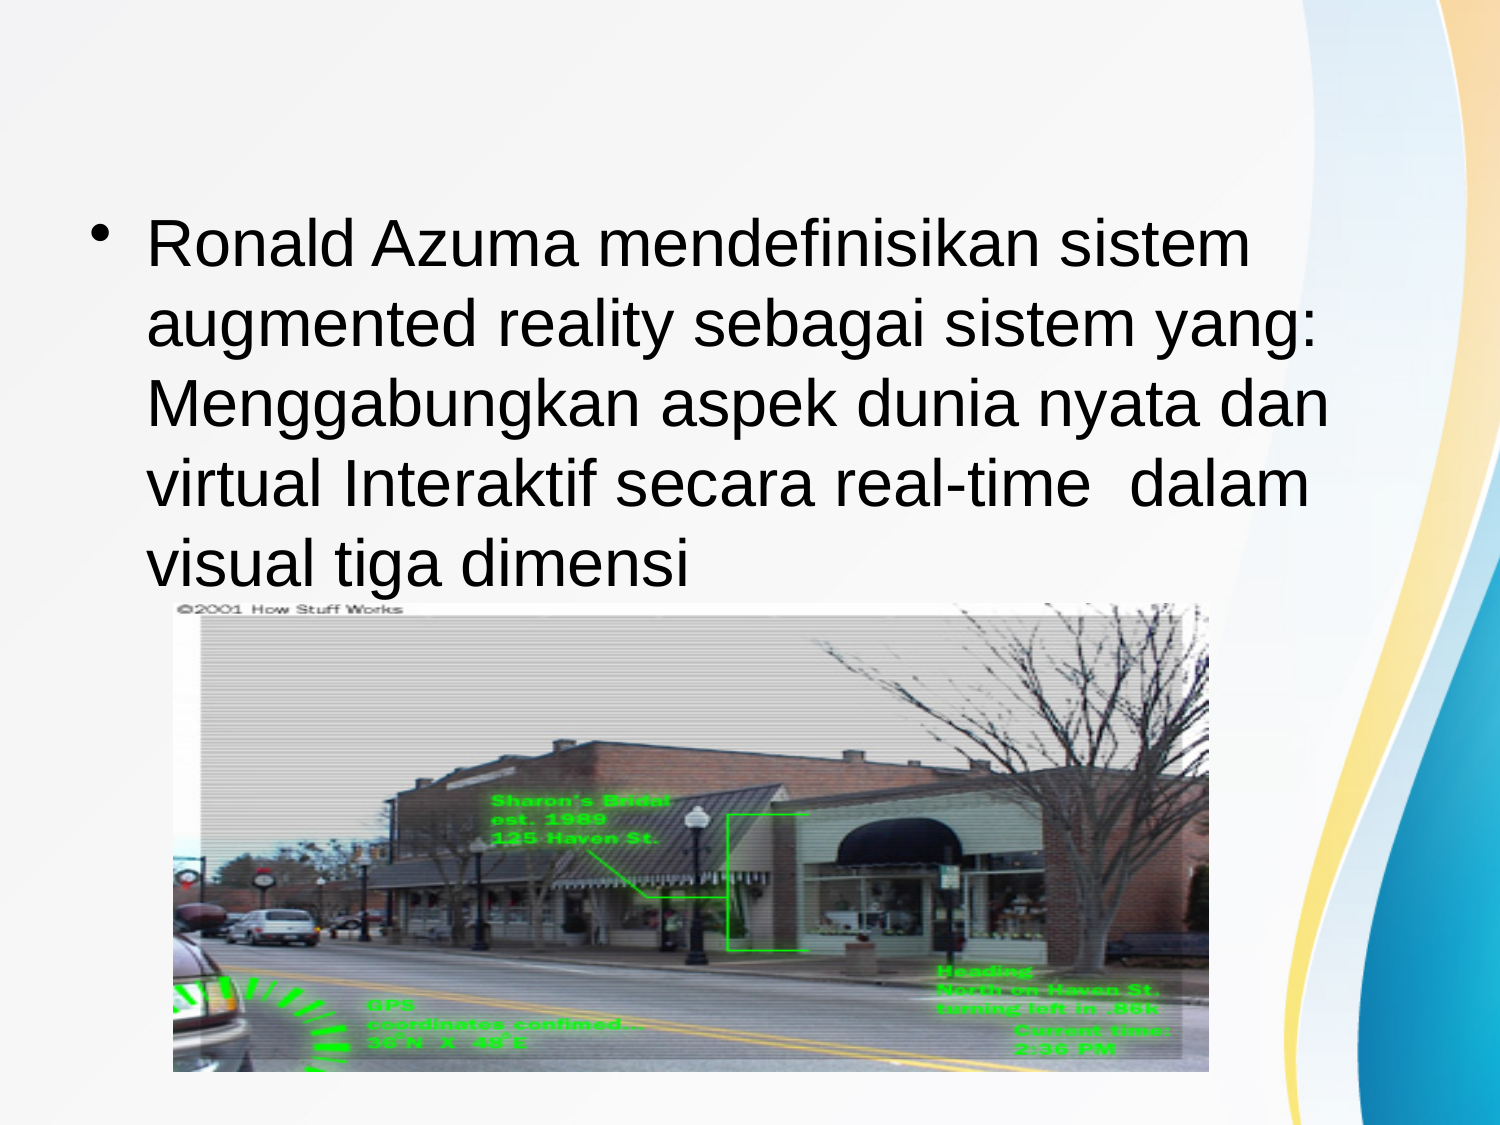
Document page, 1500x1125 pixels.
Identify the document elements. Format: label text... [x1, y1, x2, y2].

list Ronald Azuma mendefinisikan sistem augmented reality sebagai sistem yang: Menggabungkan aspek dunia nyata dan virtual Interaktif secara real-time dalam visual tiga dimensi [74, 192, 1426, 1006]
picture [0, 0, 1500, 1125]
